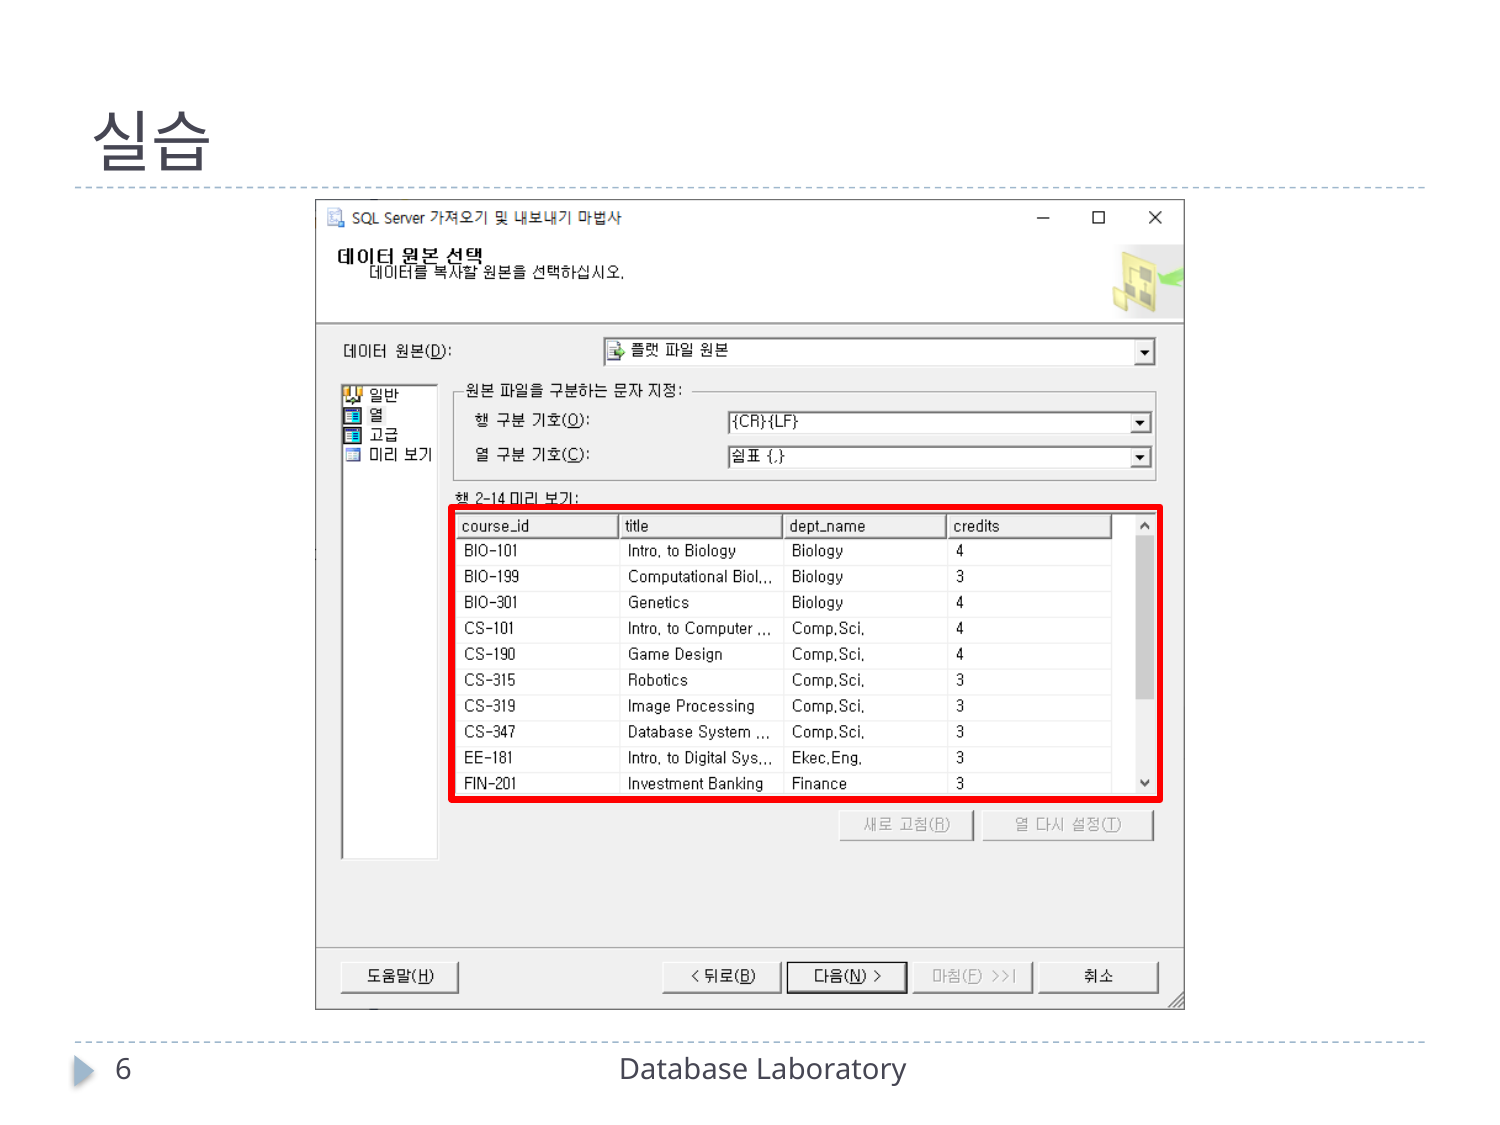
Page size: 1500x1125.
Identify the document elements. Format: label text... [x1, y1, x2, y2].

title 실습 [74, 24, 1426, 188]
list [315, 199, 1185, 1011]
footer Database Laboratory [475, 1042, 1051, 1103]
slide_number 6 [100, 1042, 426, 1103]
